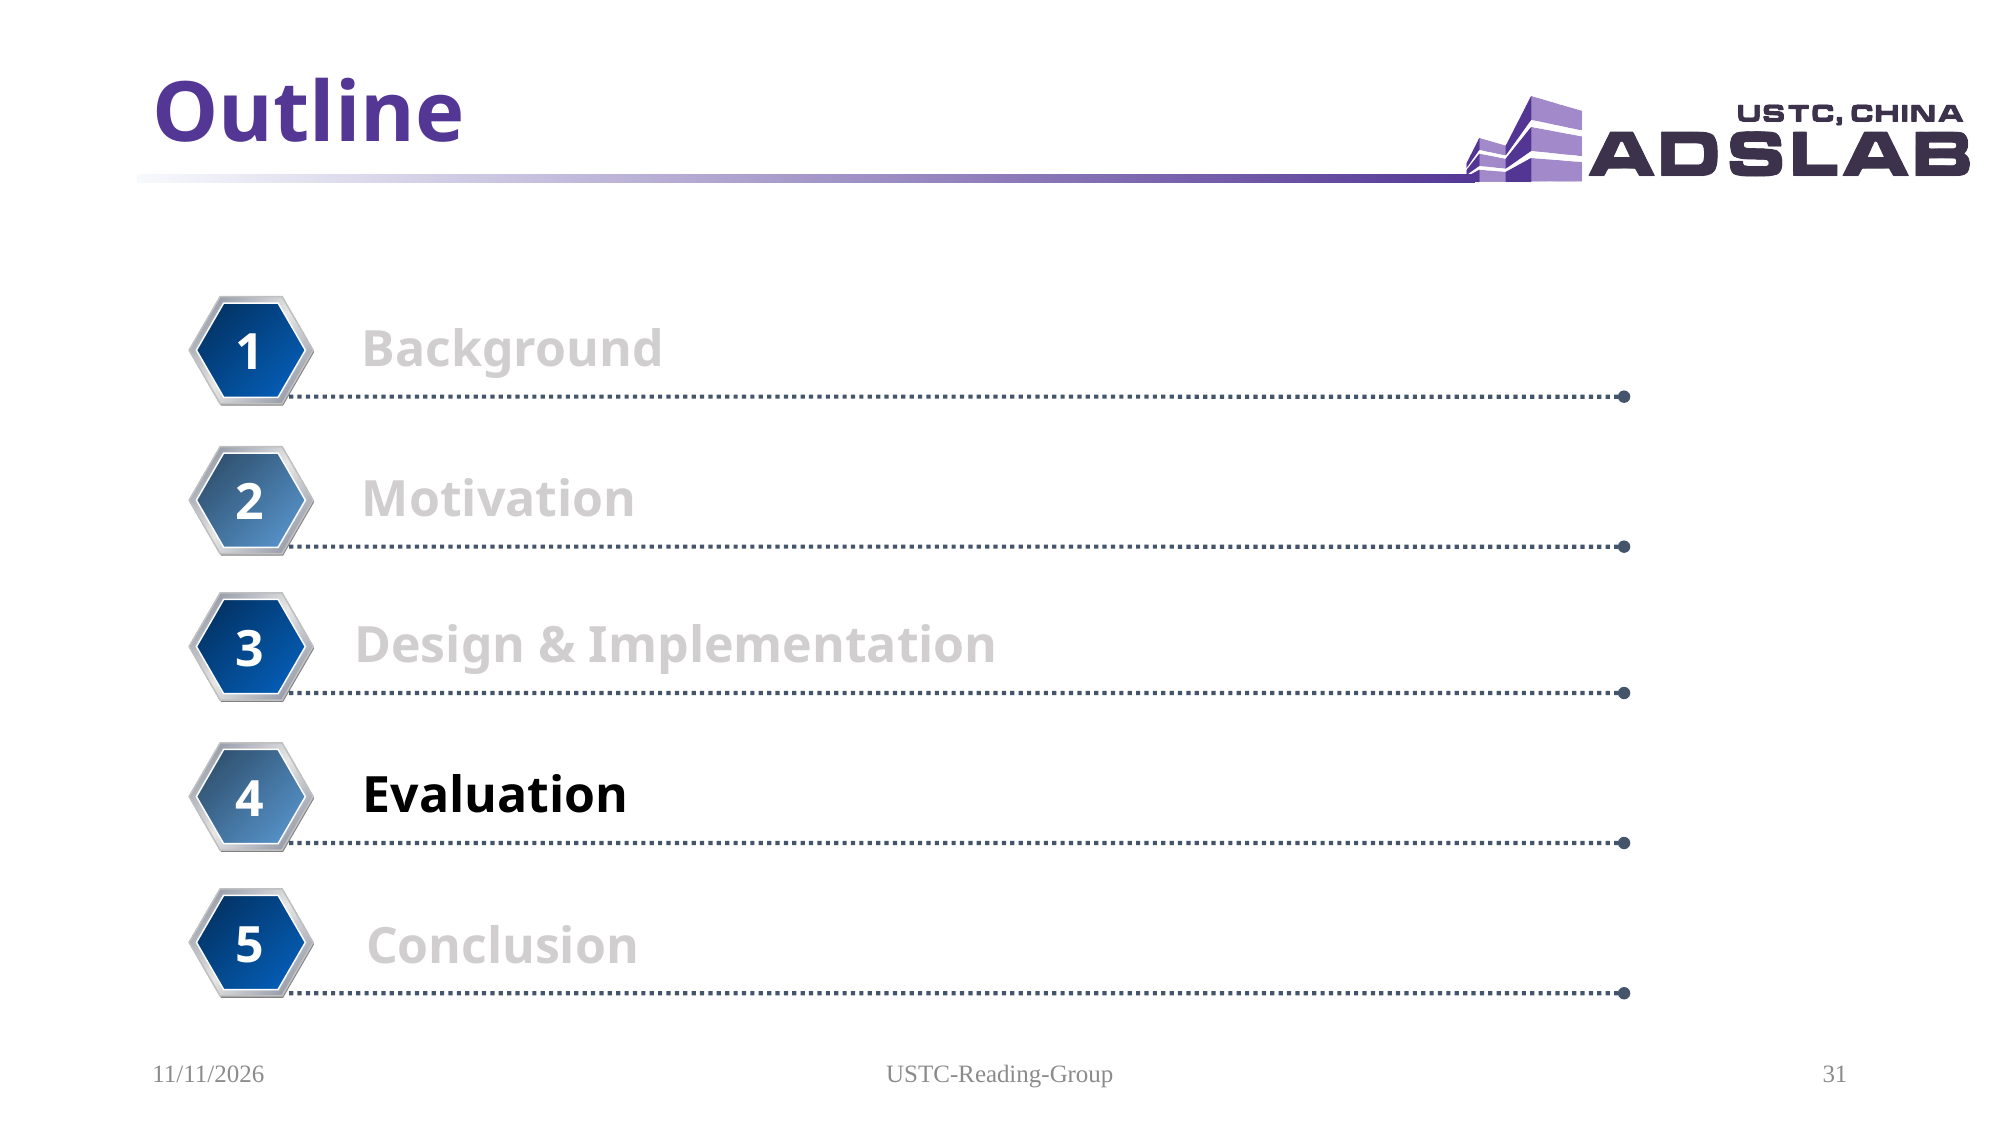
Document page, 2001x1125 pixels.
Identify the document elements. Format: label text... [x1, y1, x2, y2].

text_box Background [346, 309, 679, 384]
text_box Design & Implementation [339, 605, 1013, 681]
footer USTC-Reading-Group [662, 1042, 1338, 1103]
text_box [189, 888, 315, 998]
text_box Evaluation [348, 755, 644, 831]
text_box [189, 296, 315, 406]
title Outline [137, 57, 1863, 171]
text_box [1616, 540, 1631, 553]
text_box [189, 446, 315, 556]
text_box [189, 592, 315, 703]
text_box Conclusion [351, 905, 654, 981]
slide_number 31 [1412, 1042, 1863, 1103]
text_box [1616, 836, 1631, 850]
picture [1459, 93, 1976, 183]
text_box [1616, 686, 1631, 700]
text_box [189, 742, 315, 853]
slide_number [137, 1042, 588, 1103]
text_box [1616, 390, 1631, 403]
text_box Motivation [347, 459, 652, 534]
text_box [1616, 987, 1631, 1000]
